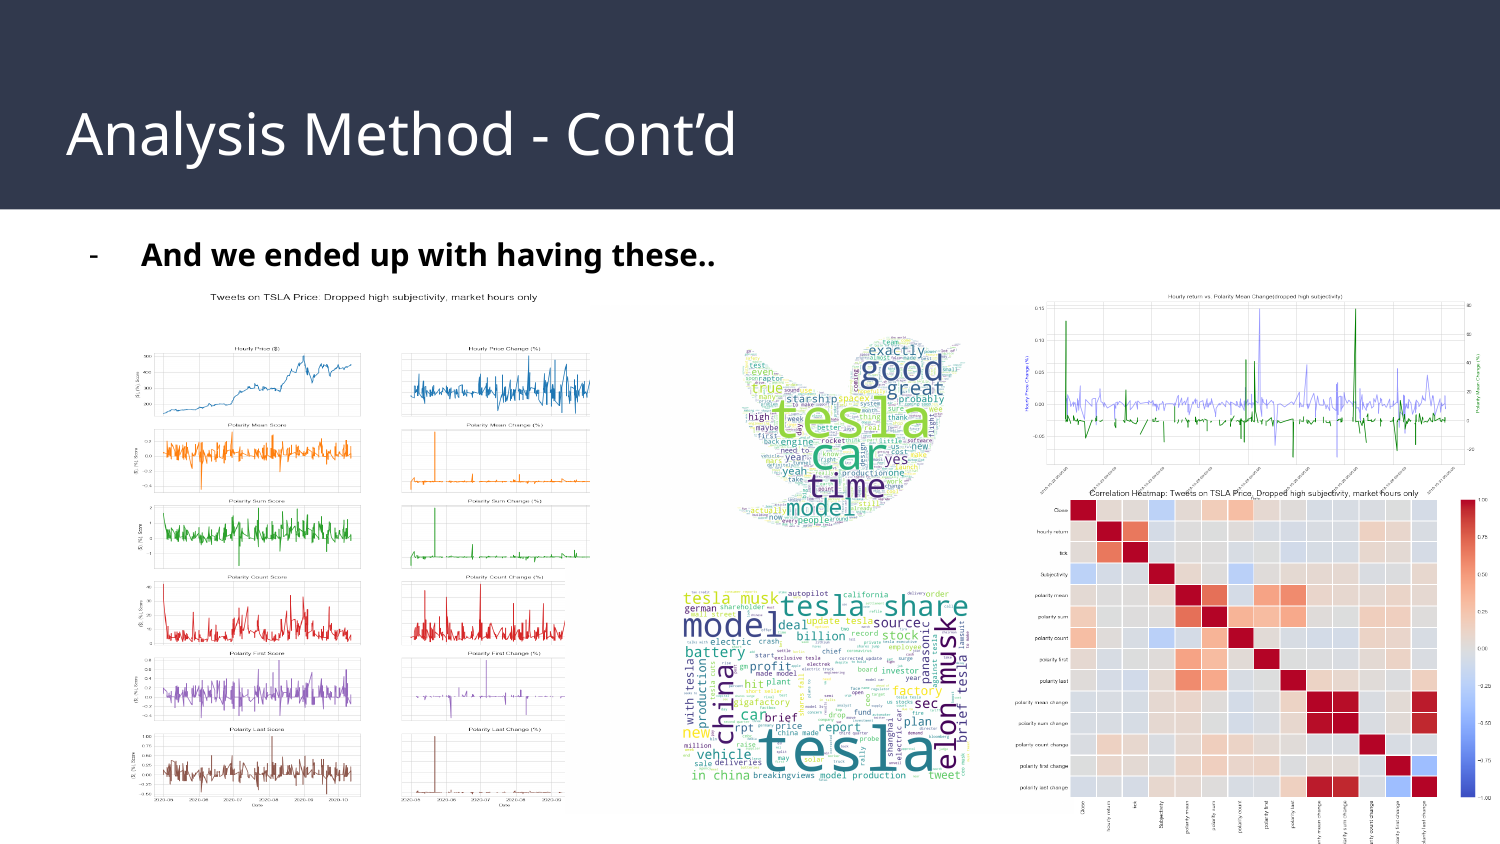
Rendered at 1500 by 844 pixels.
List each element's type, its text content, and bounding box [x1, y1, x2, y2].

picture [127, 291, 1495, 844]
text_box And we ended up with having these.. [51, 219, 1493, 292]
title Analysis Method - Cont’d [51, 82, 1449, 185]
